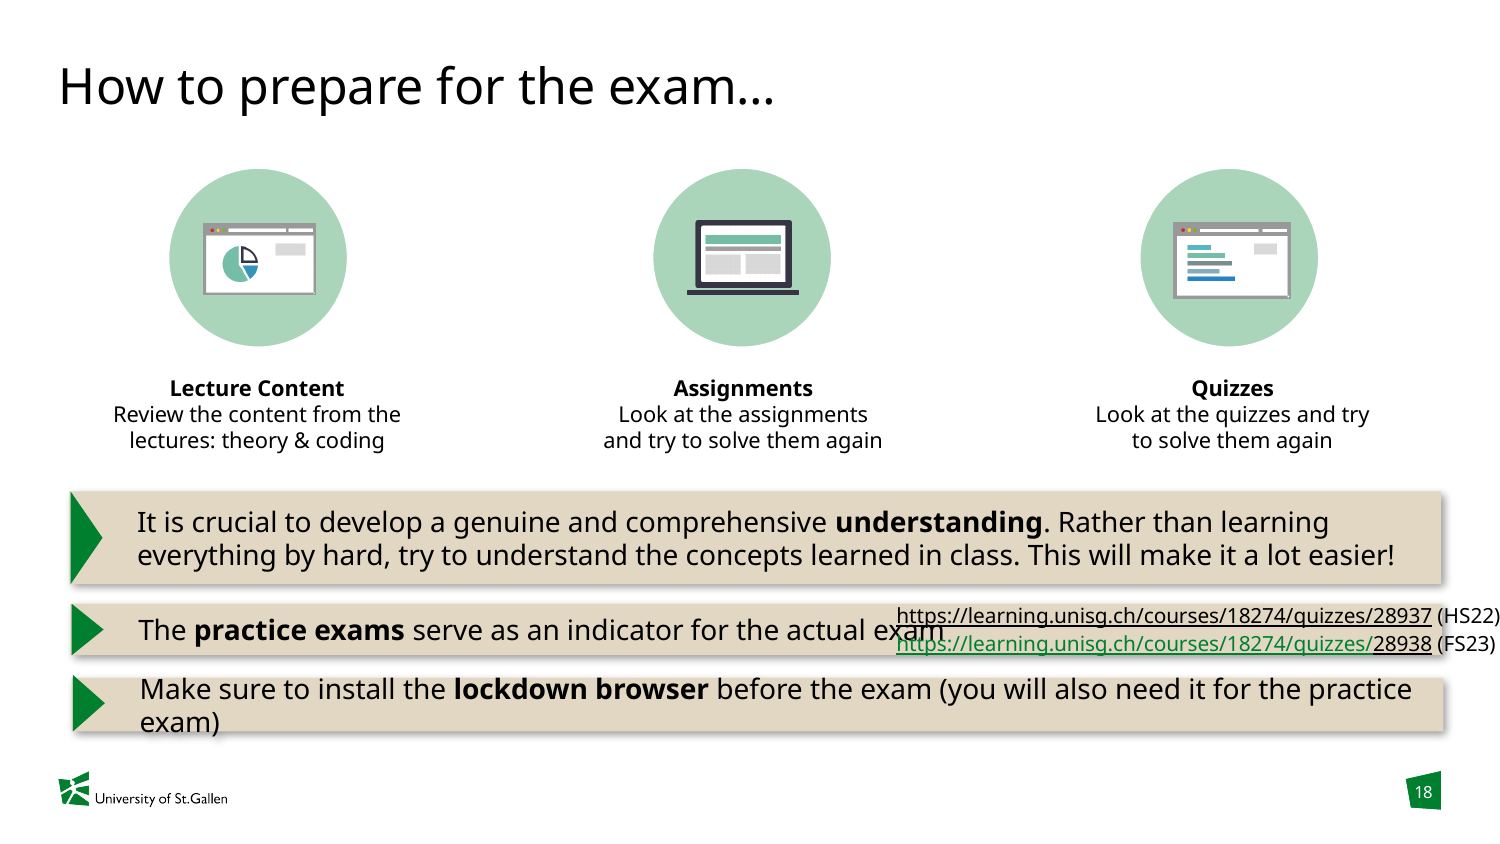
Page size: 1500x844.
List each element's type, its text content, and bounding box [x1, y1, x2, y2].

picture [58, 771, 227, 807]
text_box [167, 167, 349, 349]
title How to prepare for the exam… [58, 61, 1442, 162]
text_box Lecture Content Review the content from the lectures: theory & coding [91, 366, 424, 461]
text_box https://learning.unisg.ch/courses/18274/quizzes/28937 (HS22) https://learning.unisg.ch/courses/18274/quizzes/28938 (FS23) [881, 595, 1500, 667]
text_box [71, 672, 107, 734]
text_box It is crucial to develop a genuine and comprehensive understanding. Rather than learning everything by hard, try to understand the concepts learned in class. This will make it a lot easier! [72, 490, 1442, 585]
text_box Make sure to install the lockdown browser before the exam (you will also need it for the practice exam) [76, 677, 1444, 732]
text_box [1138, 167, 1320, 349]
text_box [69, 488, 104, 588]
text_box The practice exams serve as an indicator for the actual exam [74, 603, 881, 656]
picture [687, 220, 799, 295]
text_box Quizzes Look at the quizzes and try to solve them again [1076, 366, 1389, 461]
picture [1173, 222, 1291, 299]
picture [203, 223, 316, 295]
text_box [651, 167, 833, 349]
text_box [70, 601, 106, 658]
slide_number 18 [1405, 782, 1442, 827]
text_box Assignments Look at the assignments and try to solve them again [587, 367, 900, 461]
